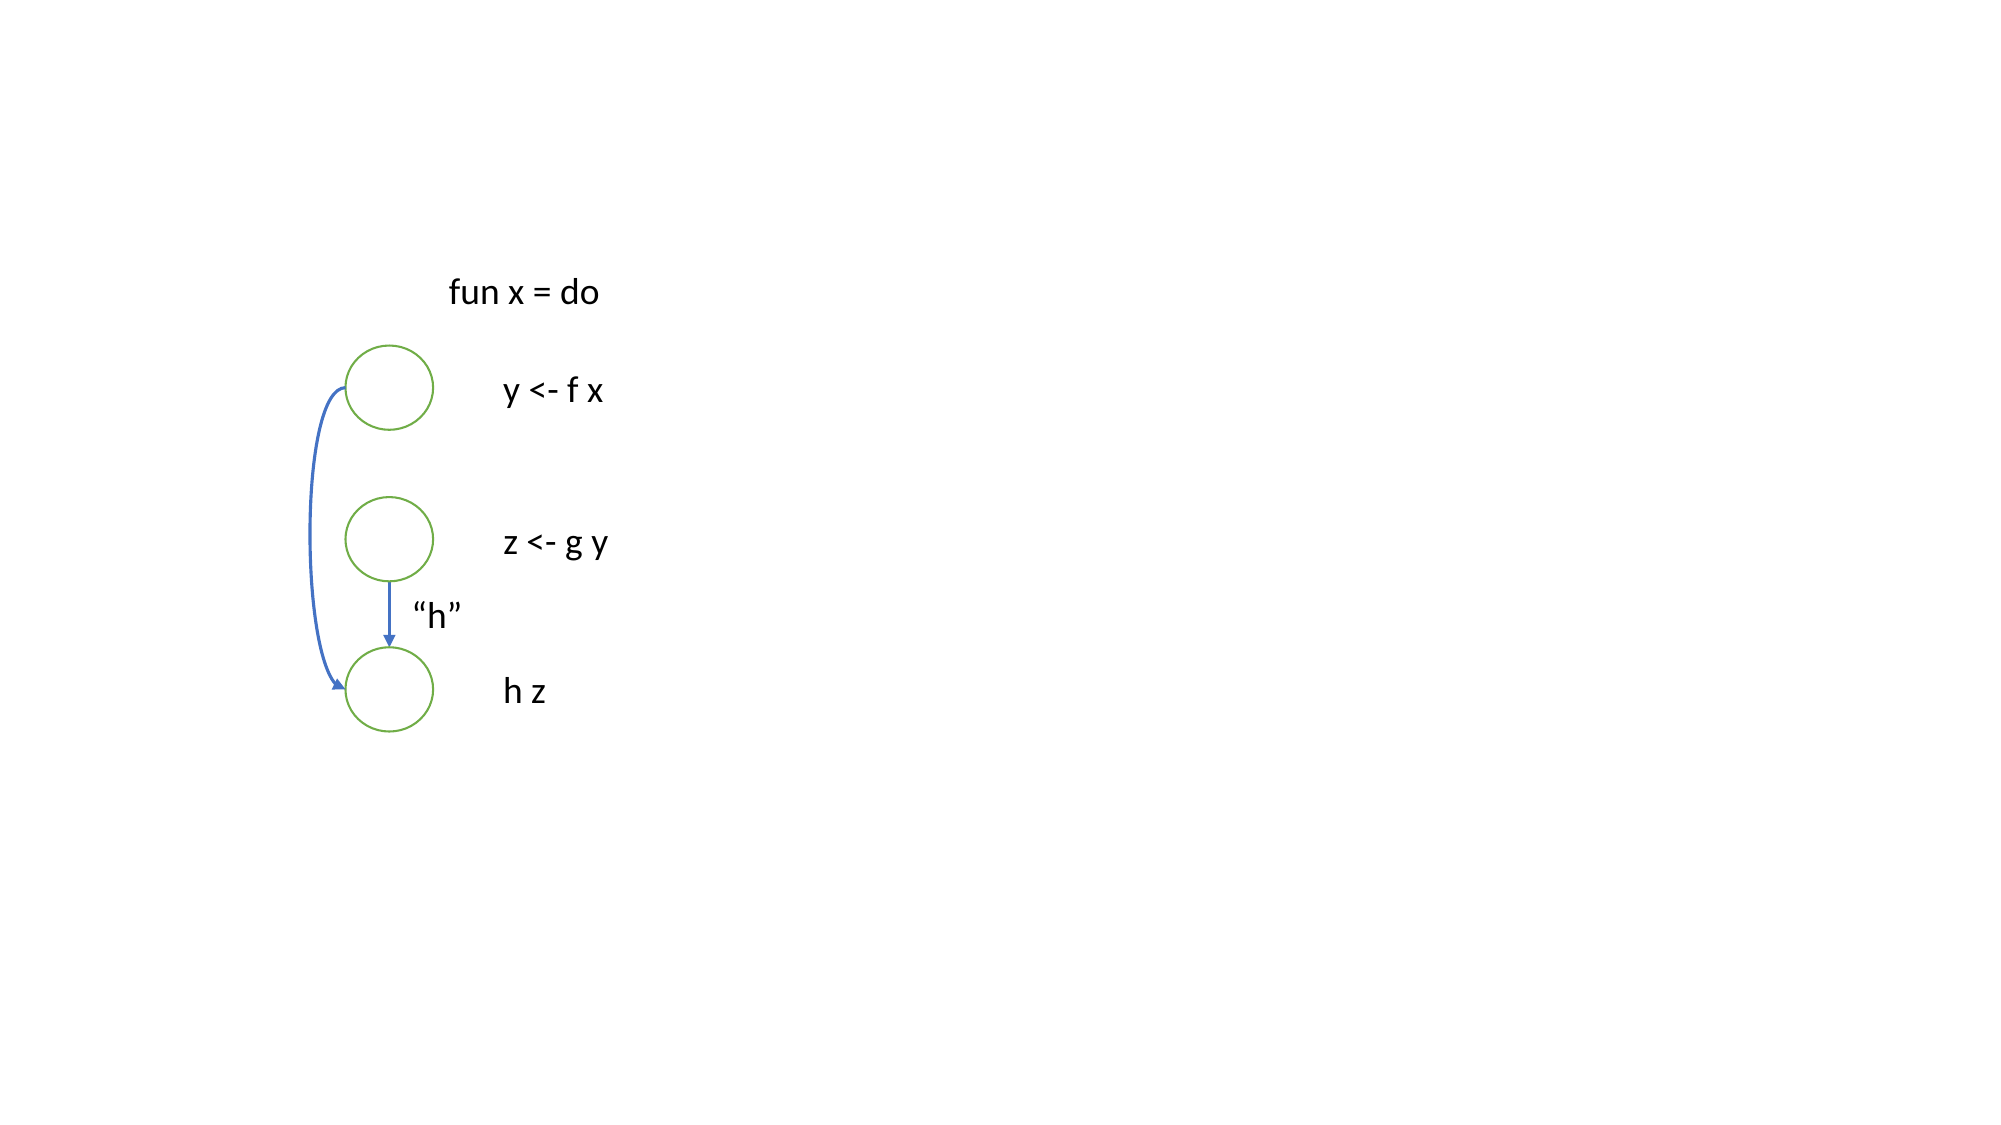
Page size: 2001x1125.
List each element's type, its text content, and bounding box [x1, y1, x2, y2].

text_box [344, 646, 435, 733]
text_box h z [488, 659, 561, 719]
text_box [348, 496, 435, 583]
text_box [344, 344, 435, 431]
text_box fun x = do [434, 259, 616, 320]
text_box z <- g y [488, 509, 624, 570]
text_box y <- f x [488, 357, 619, 418]
text_box “h” [396, 583, 478, 644]
